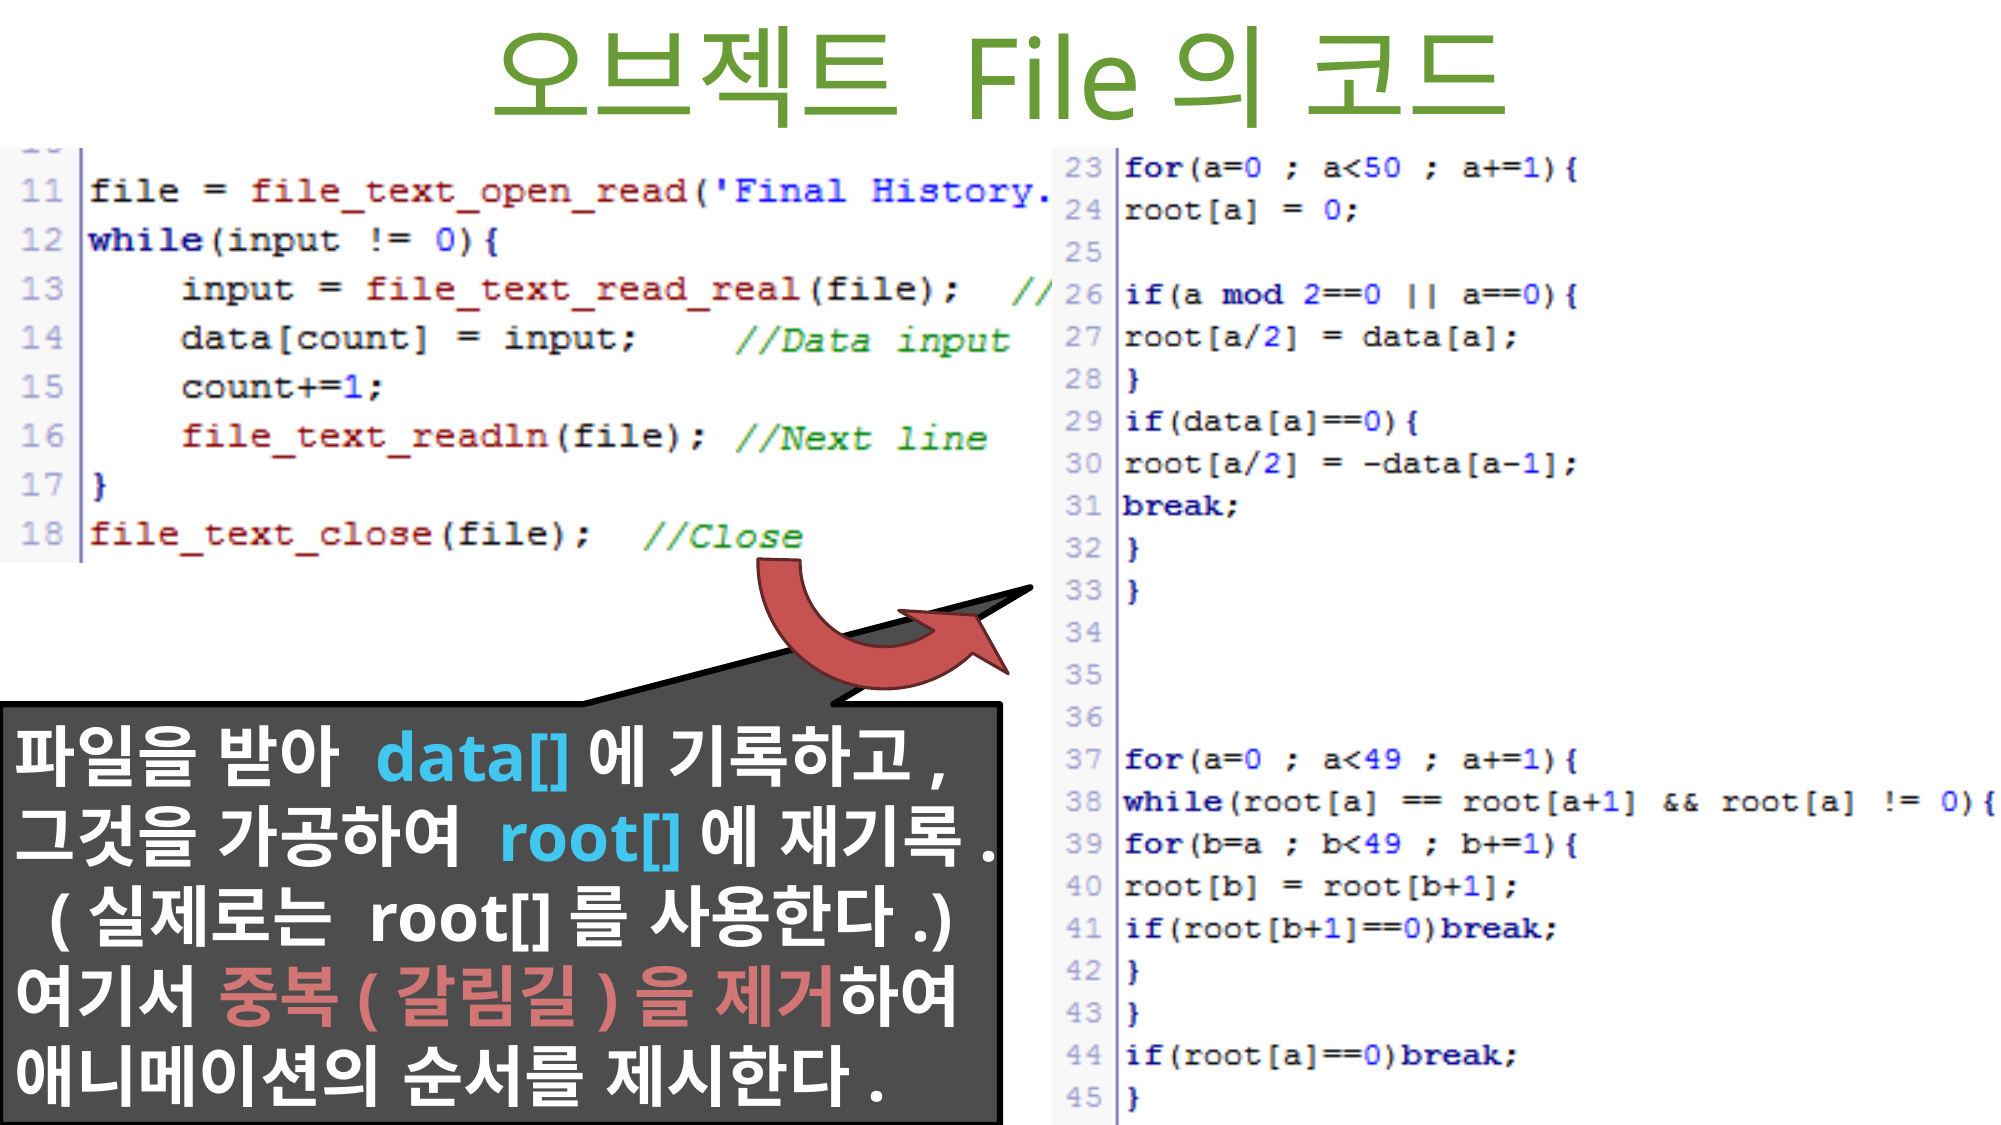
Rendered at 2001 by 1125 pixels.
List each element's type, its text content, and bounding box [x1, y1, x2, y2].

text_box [0, 393, 1054, 1125]
text_box 오브젝트 File의 코드 [0, 0, 2000, 146]
picture [0, 147, 2000, 1125]
